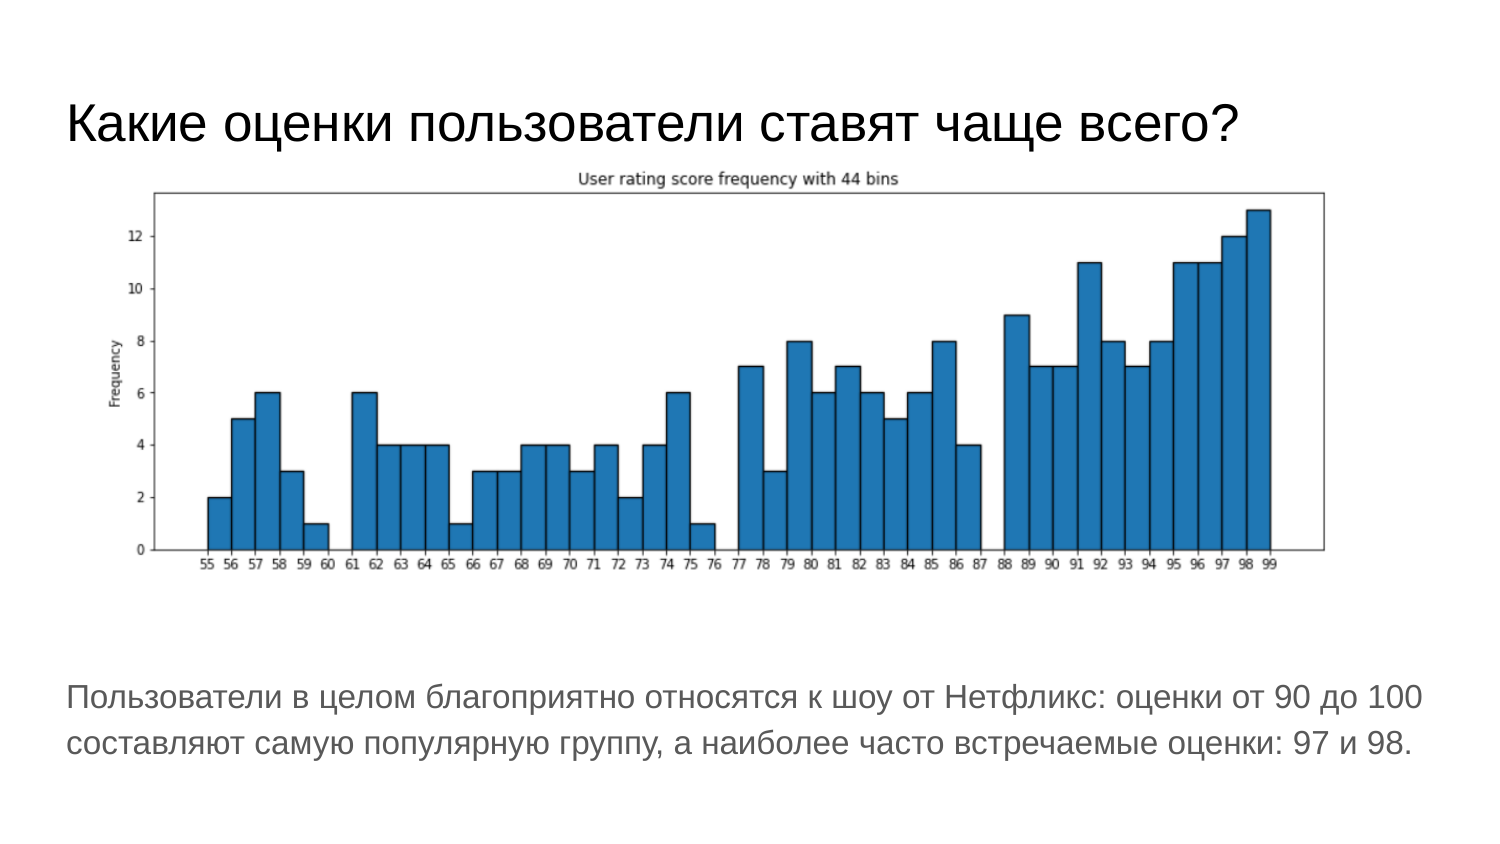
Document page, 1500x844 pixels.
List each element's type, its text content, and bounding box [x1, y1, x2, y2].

picture [99, 155, 1345, 581]
title Какие оценки пользователи ставят чаще всего? [51, 72, 1449, 167]
list Пользователи в целом благоприятно относятся к шоу от Нетфликс: оценки от 90 до 100 составляют самую популярную группу, а наиболее часто встречаемые оценки: 97 и 98. [51, 654, 1449, 820]
